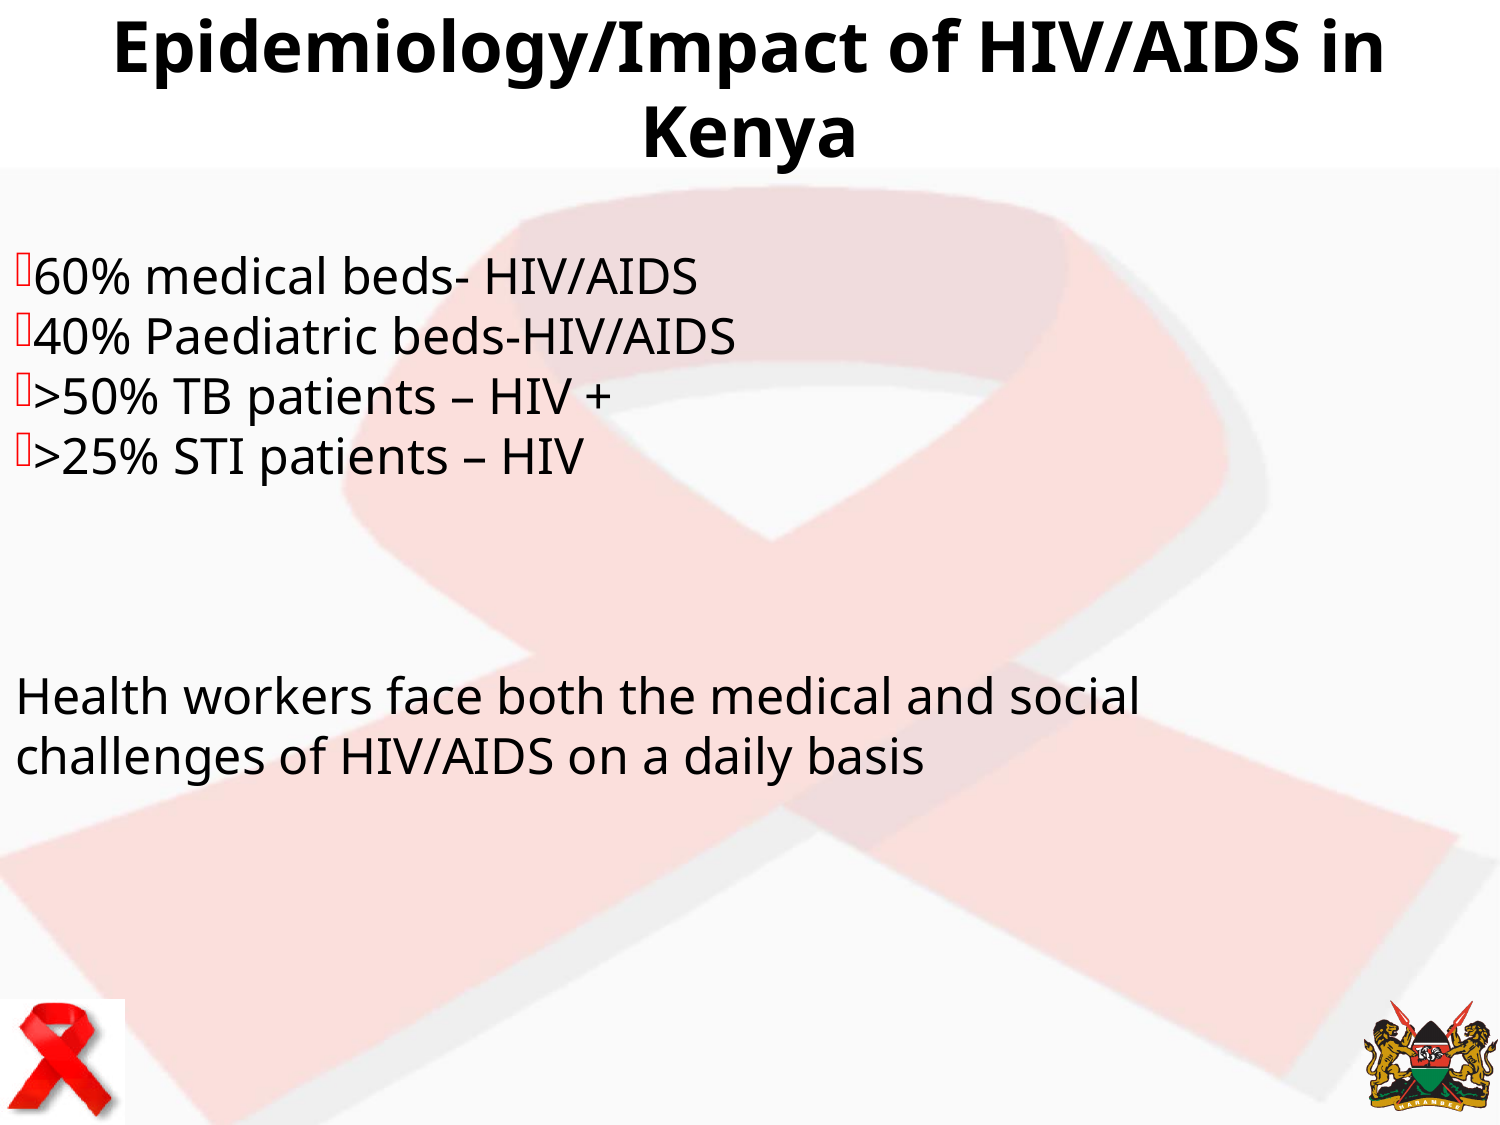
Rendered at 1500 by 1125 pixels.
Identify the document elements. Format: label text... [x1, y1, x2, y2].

picture [0, 188, 1500, 1125]
title Epidemiology/Impact of HIV/AIDS in Kenya [0, 75, 1500, 188]
text_box 60% medical beds- HIV/AIDS 40% Paediatric beds-HIV/AIDS >50% TB patients – HIV + >25% STI patients – HIV Health workers face both the medical and social challenges of HIV/AIDS on a daily basis [0, 237, 1363, 853]
picture [0, 0, 1500, 75]
